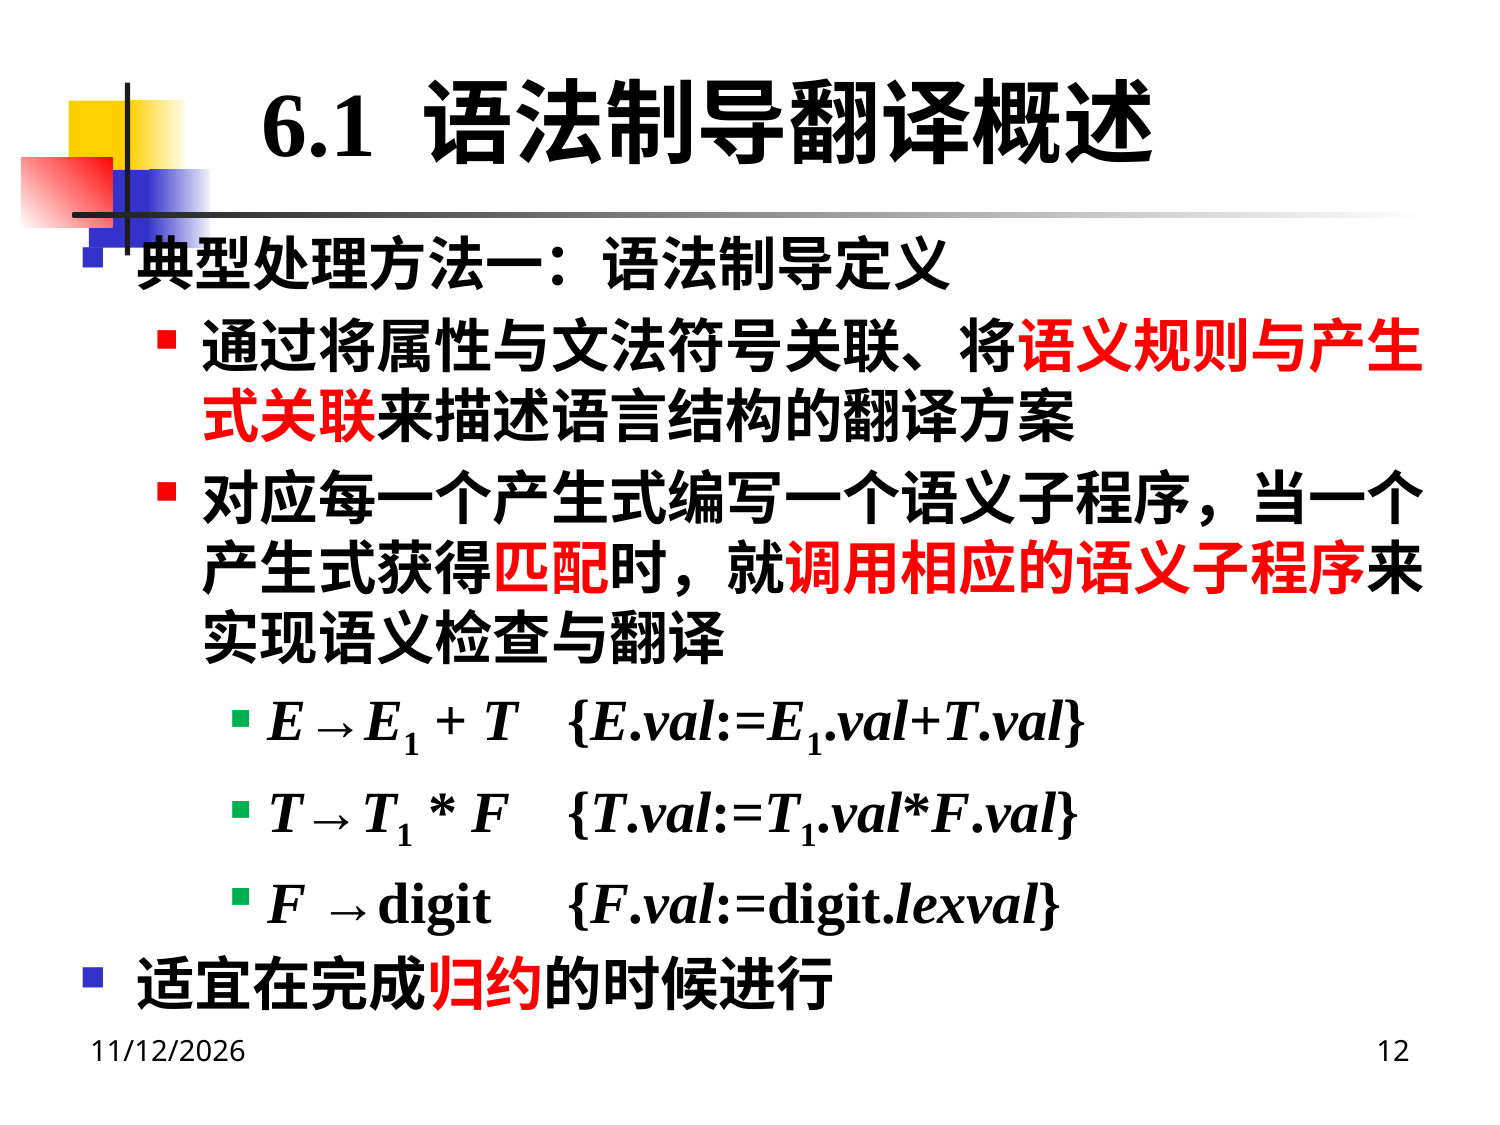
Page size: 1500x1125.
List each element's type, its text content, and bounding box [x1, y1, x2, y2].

list 典型处理方法一：语法制导定义 通过将属性与文法符号关联、将语义规则与产生式关联来描述语言结构的翻译方案 对应每一个产生式编写一个语义子程序，当一个产生式获得匹配时，就调用相应的语义子程序来实现语义检查与翻译 E→E1 + T {E.val:=E1.val+T.val} T→T1 * F {T.val:=T1.val*F.val} F →digit {F.val:=digit.lexval} 适宜在完成归约的时候进行 [64, 220, 1471, 1024]
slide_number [75, 1024, 425, 1103]
slide_number 12 [1074, 1024, 1425, 1103]
text_box 6.1 语法制导翻译概述 [246, 42, 1211, 197]
